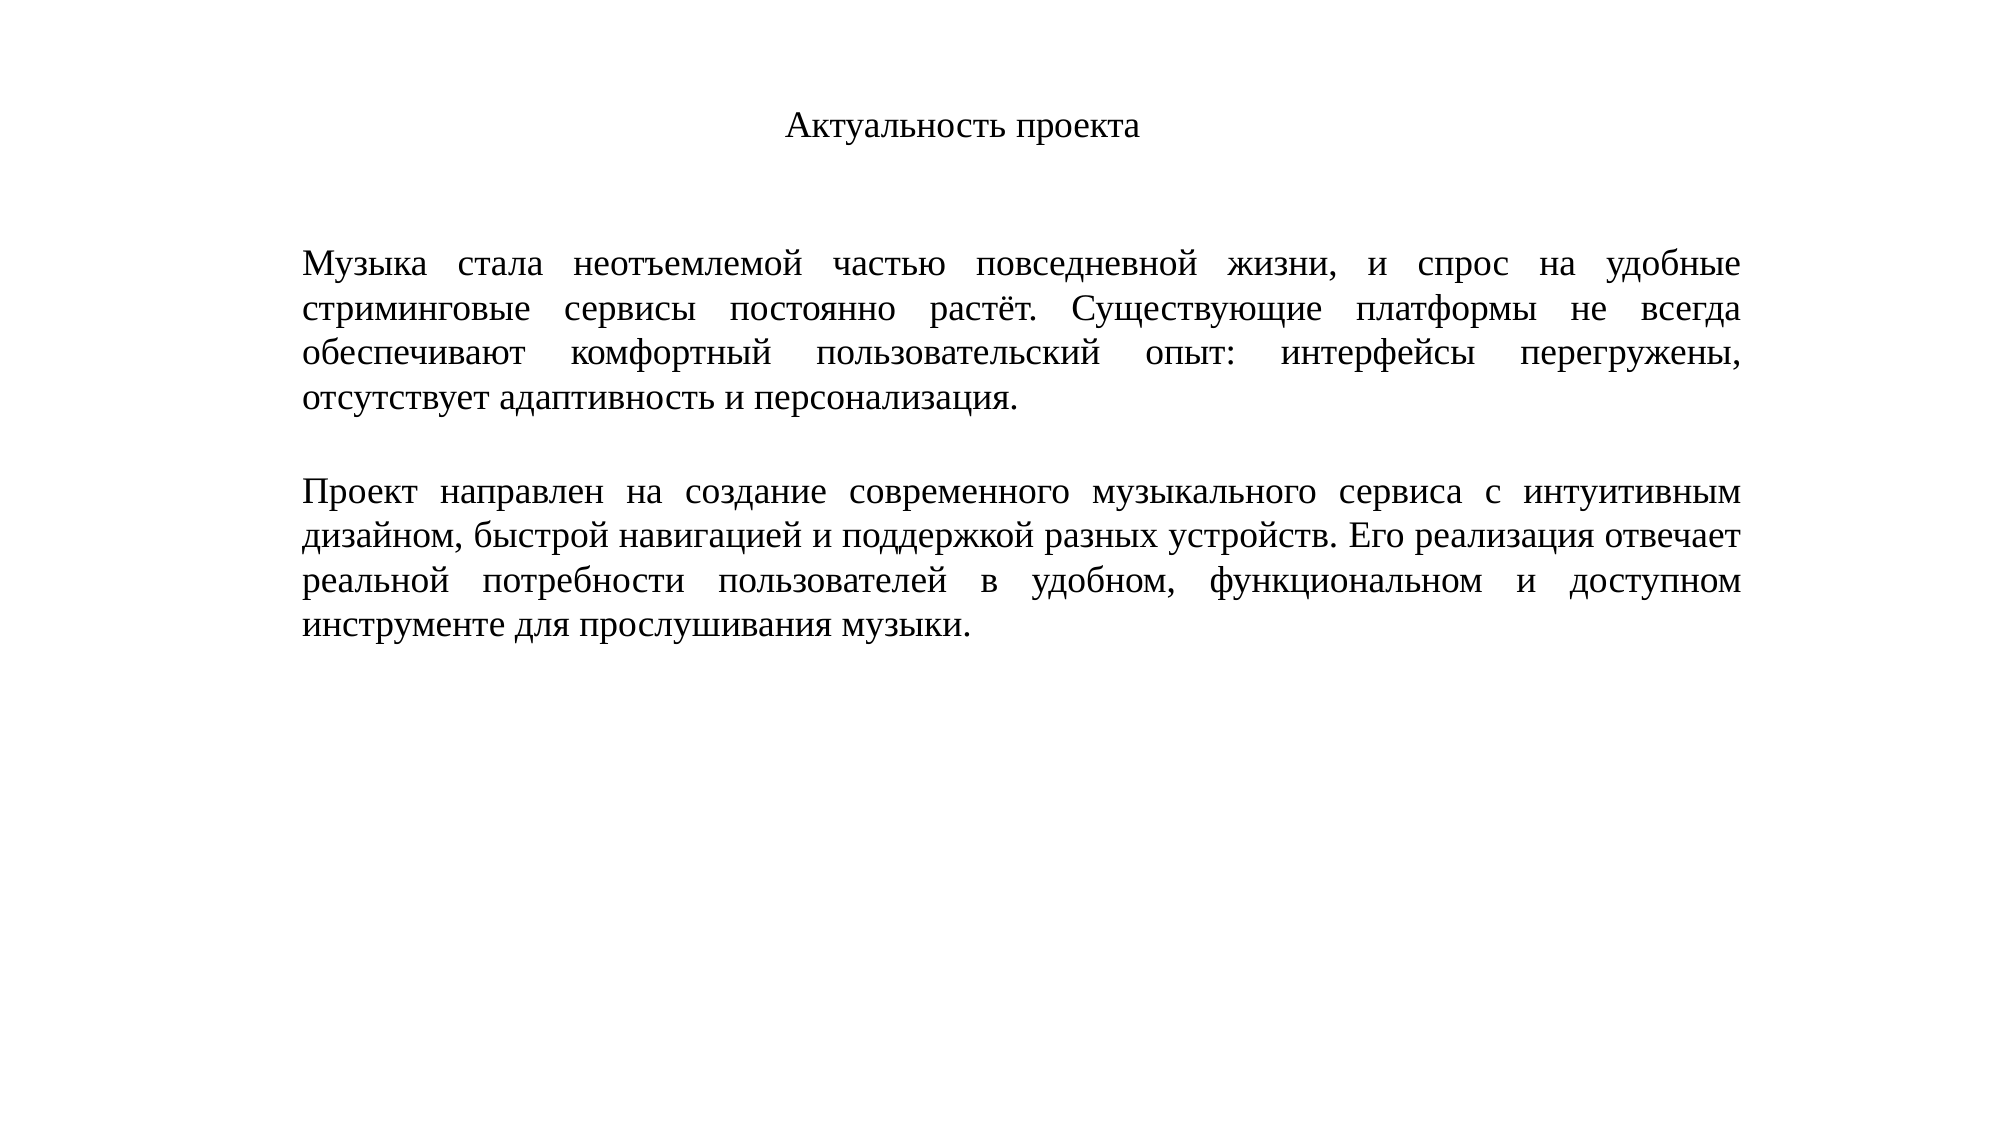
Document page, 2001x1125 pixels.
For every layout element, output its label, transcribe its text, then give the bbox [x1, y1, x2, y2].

title Актуальность проекта [208, 87, 1145, 289]
text_box Музыка стала неотъемлемой частью повседневной жизни, и спрос на удобные стриминговые сервисы постоянно растёт. Существующие платформы не всегда обеспечивают комфортный пользовательский опыт: интерфейсы перегружены, отсутствует адаптивность и персонализация. Проект направлен на создание современного музыкального сервиса с интуитивным дизайном, быстрой навигацией и поддержкой разных устройств. Его реализация отвечает реальной потребности пользователей в удобном, функциональном и доступном инструменте для прослушивания музыки. [299, 237, 1744, 975]
